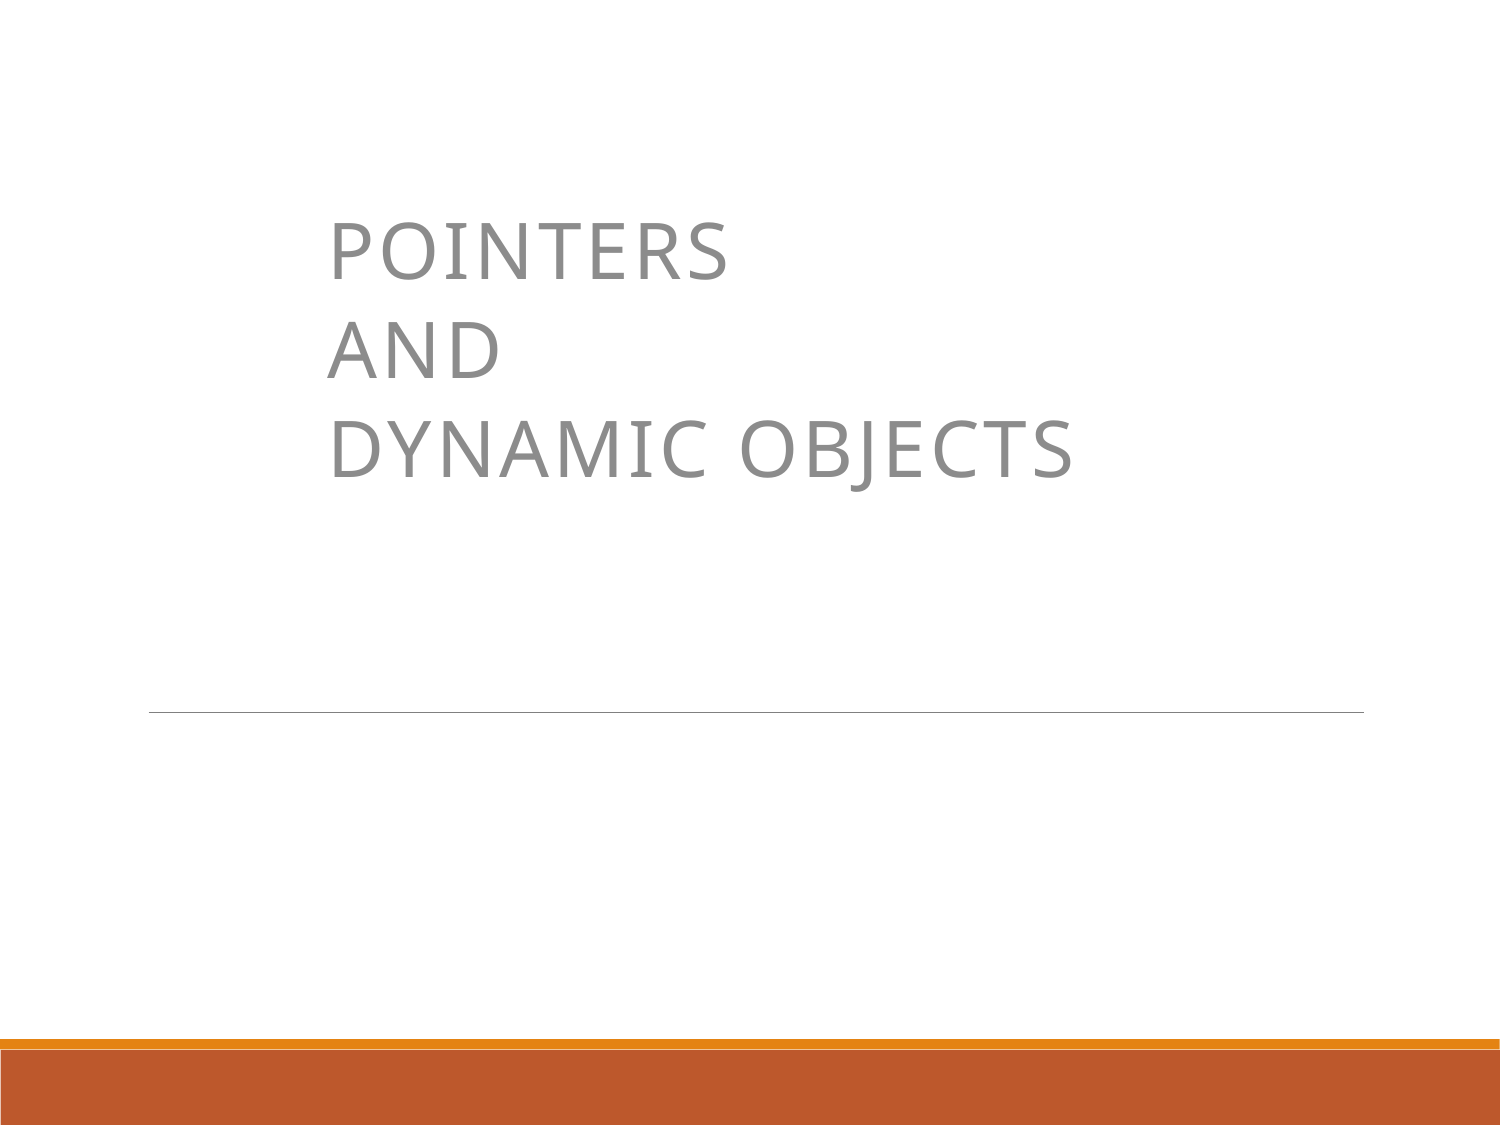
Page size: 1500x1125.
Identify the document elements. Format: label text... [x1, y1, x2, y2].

subtitle Pointers and dynamic objects [312, 212, 1200, 500]
